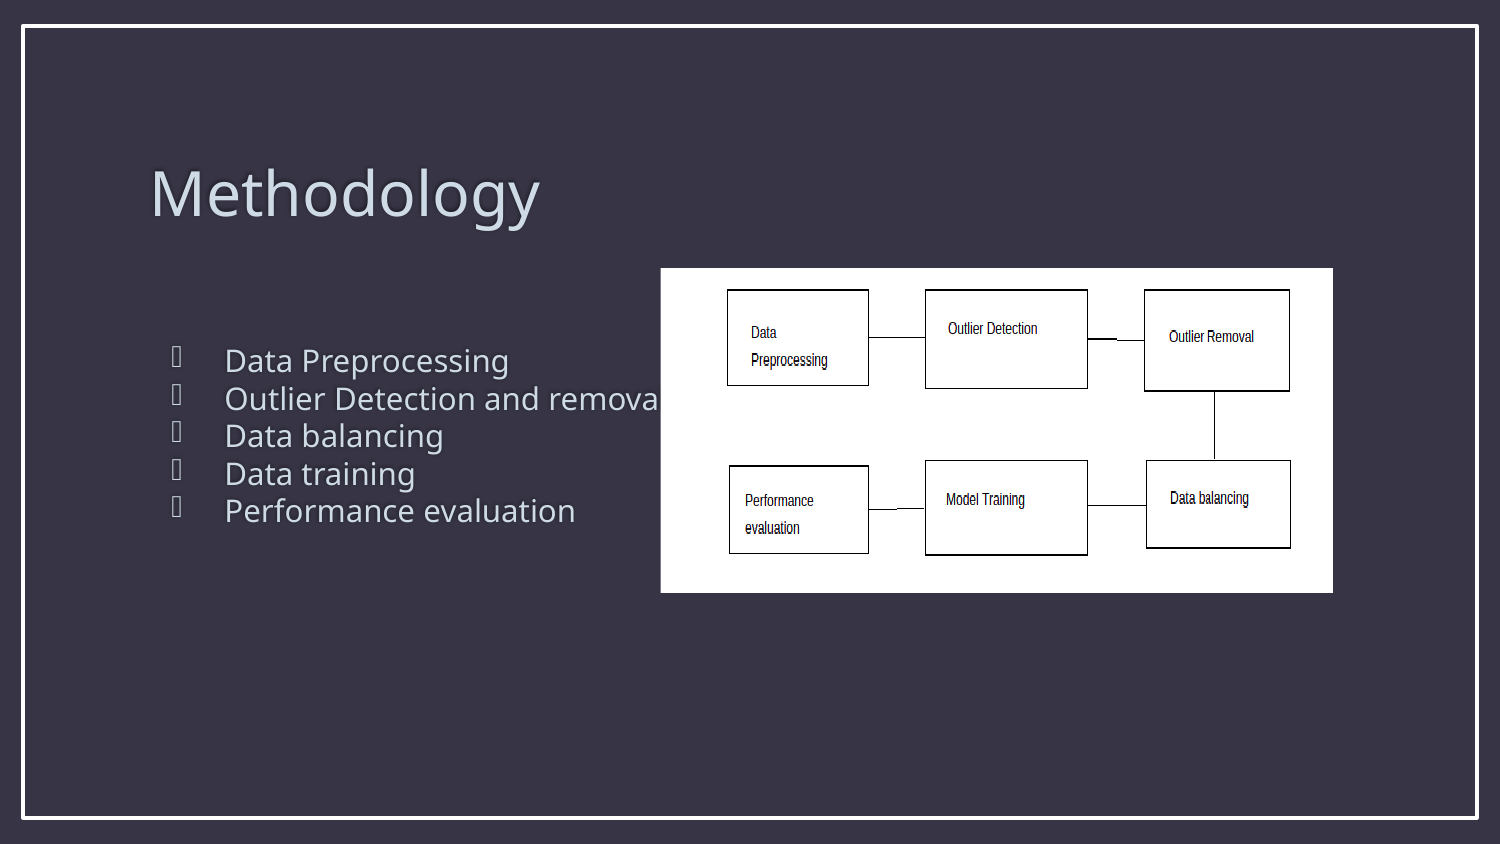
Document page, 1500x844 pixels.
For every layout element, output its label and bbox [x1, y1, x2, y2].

text_box [21, 24, 1479, 820]
picture [660, 268, 1334, 593]
